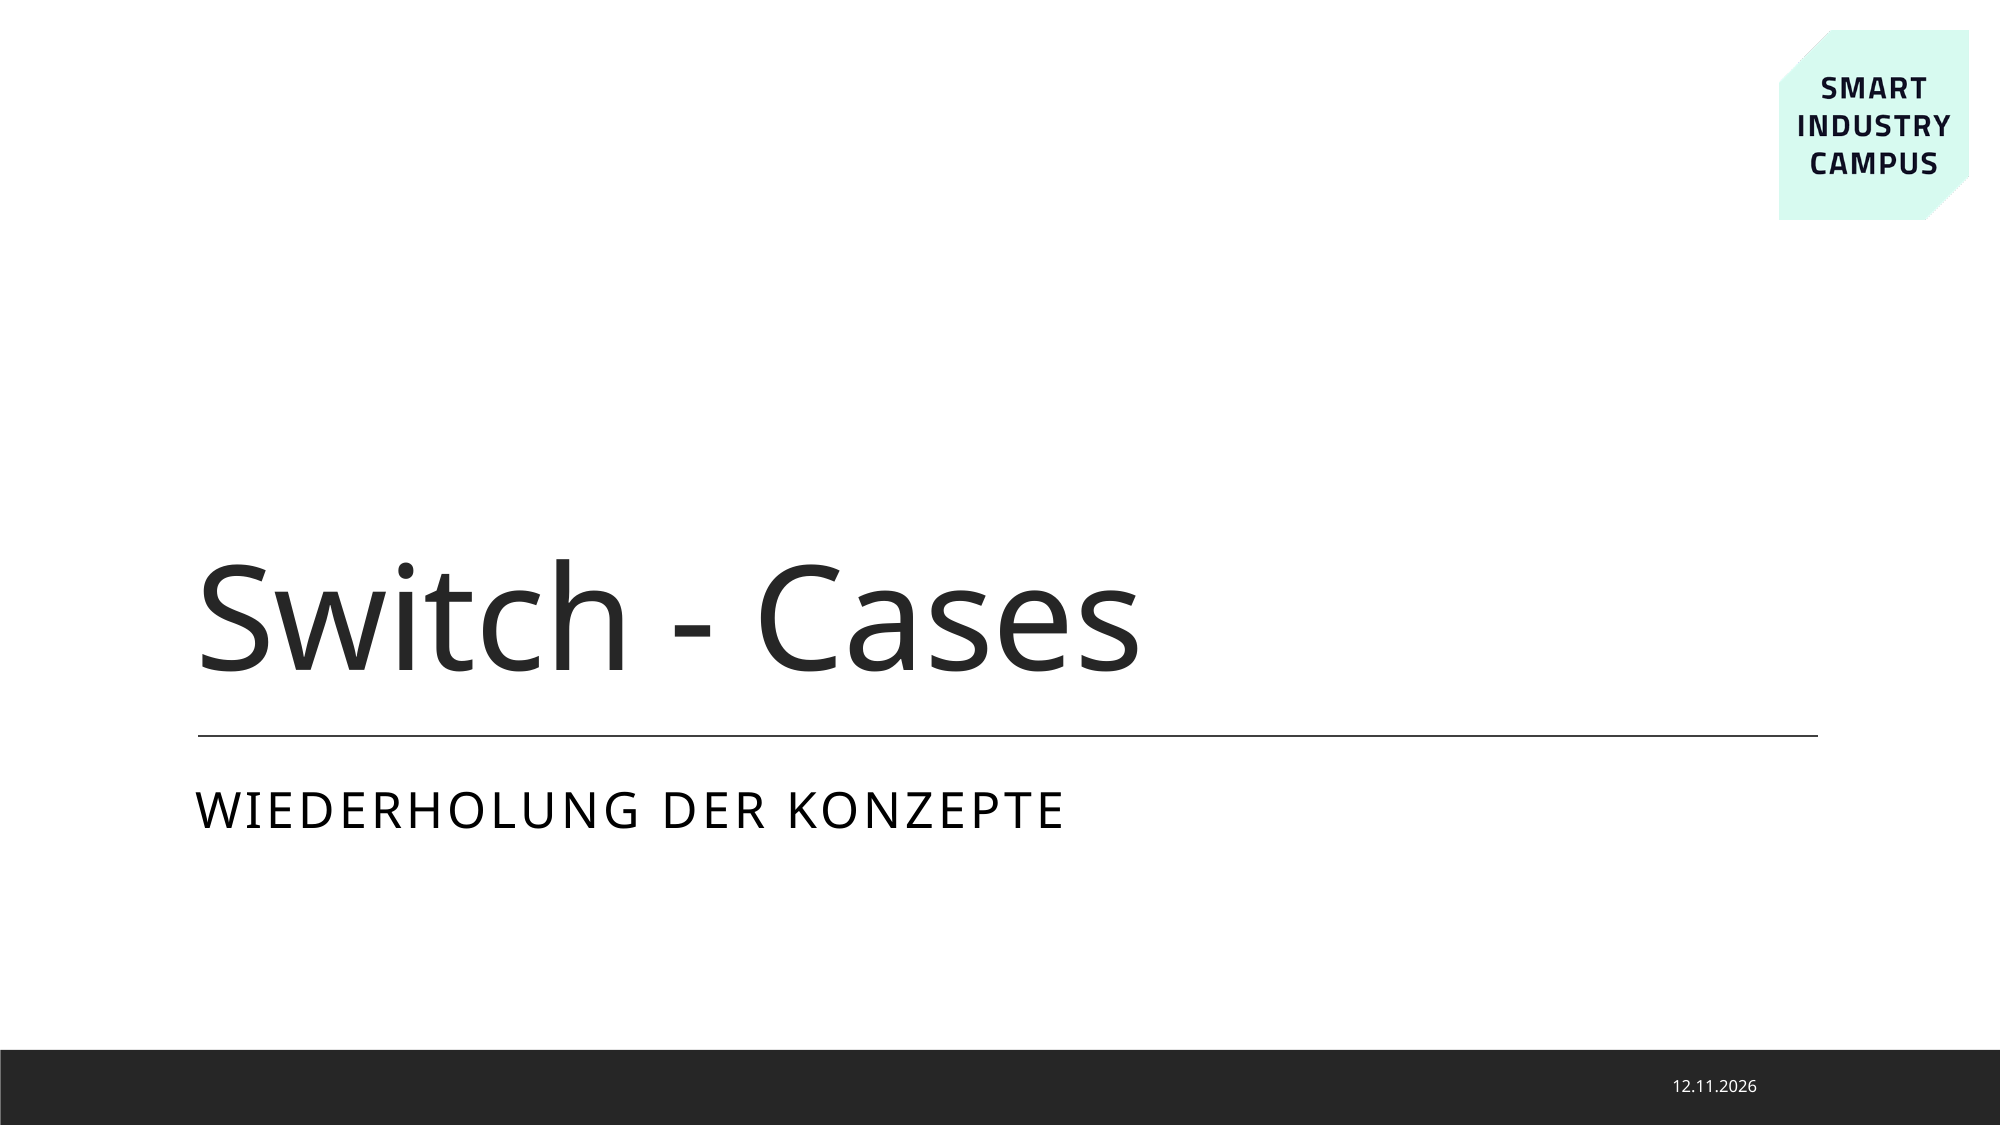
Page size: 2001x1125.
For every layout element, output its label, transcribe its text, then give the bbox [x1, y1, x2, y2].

list Wiederholung der konzepte [180, 765, 1830, 953]
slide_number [1348, 1057, 1773, 1118]
title Switch - Cases [180, 124, 1830, 710]
picture [1778, 30, 1969, 220]
